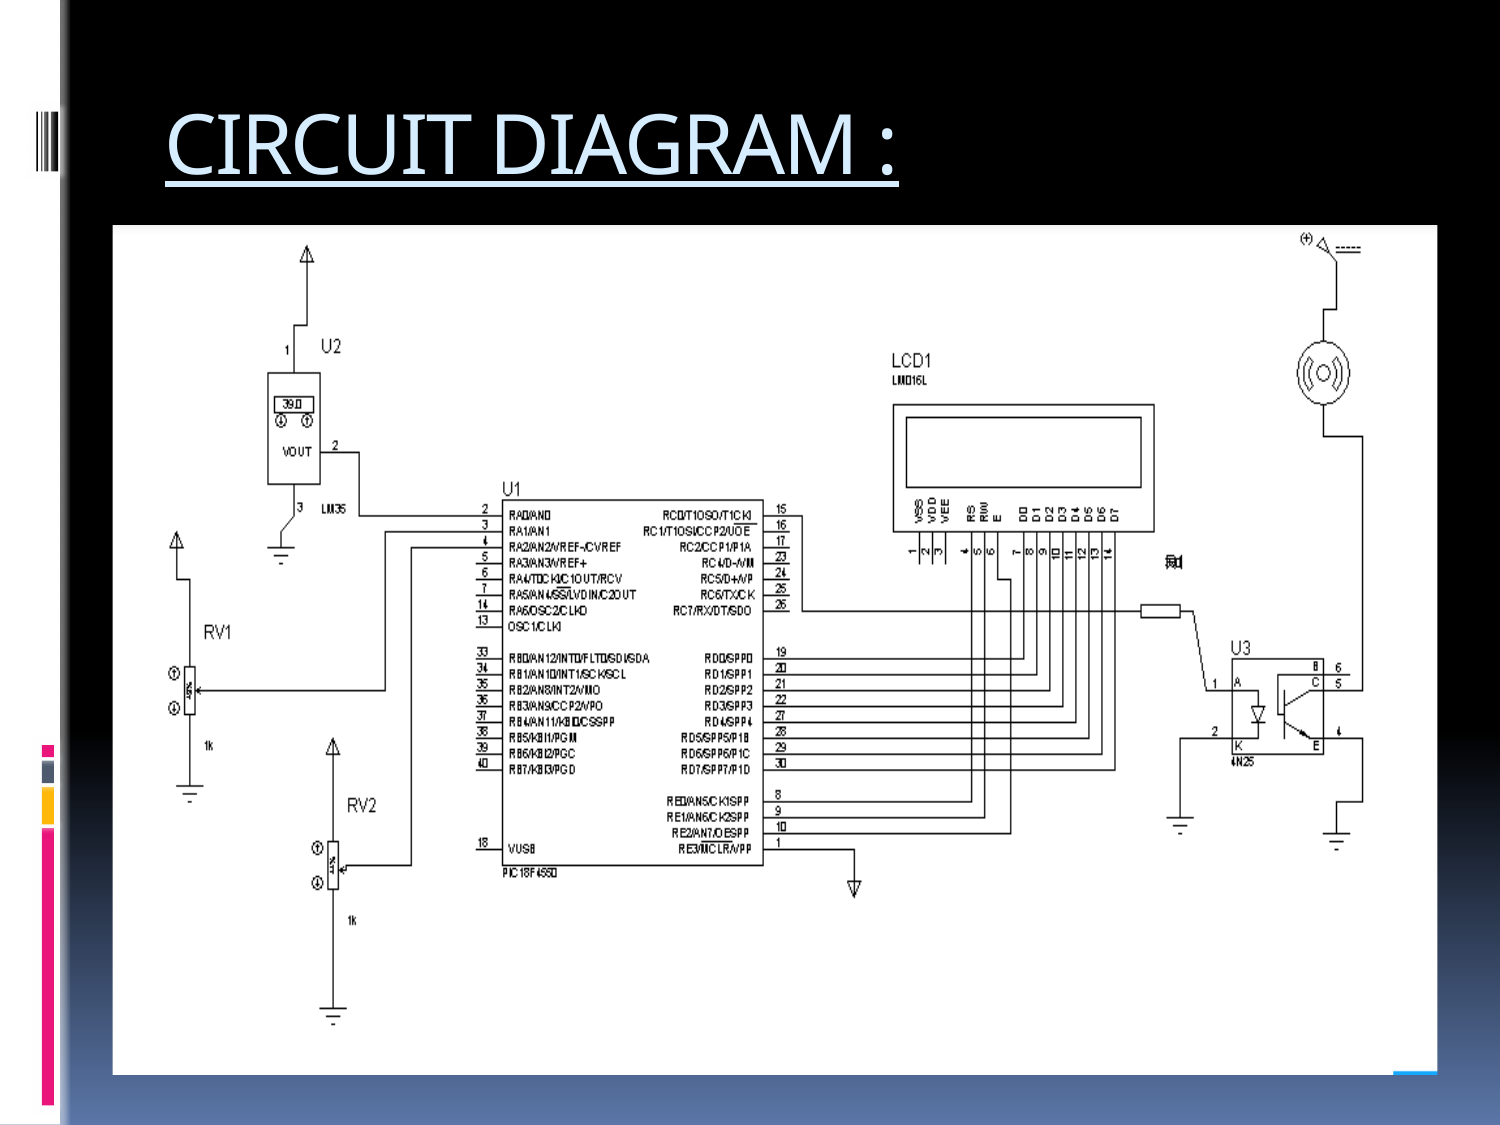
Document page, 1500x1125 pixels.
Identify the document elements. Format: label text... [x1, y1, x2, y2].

title CIRCUIT DIAGRAM : [150, 83, 1425, 200]
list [112, 224, 1438, 1076]
